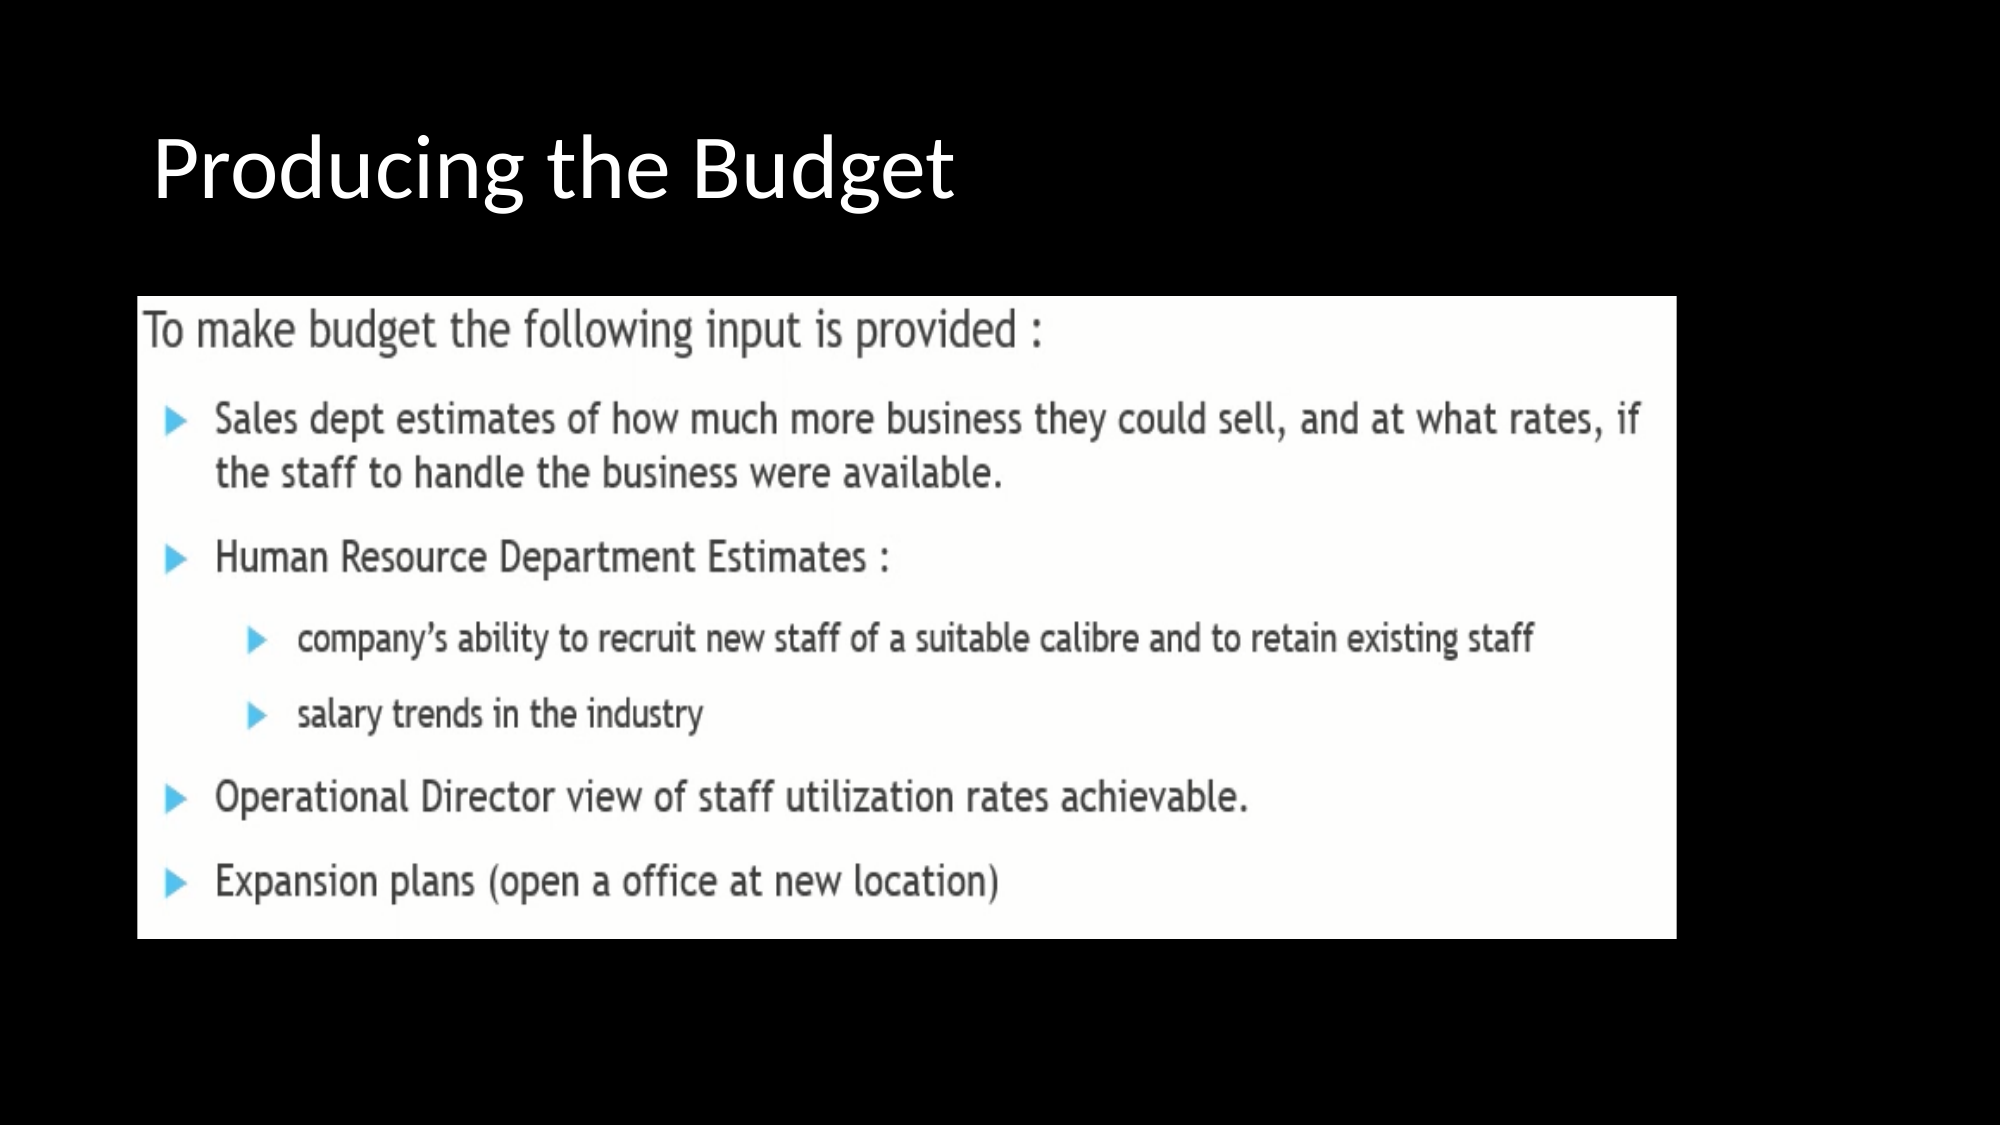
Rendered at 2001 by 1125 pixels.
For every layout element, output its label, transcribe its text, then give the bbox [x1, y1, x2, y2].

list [137, 295, 1677, 939]
title Producing the Budget [137, 59, 1863, 278]
